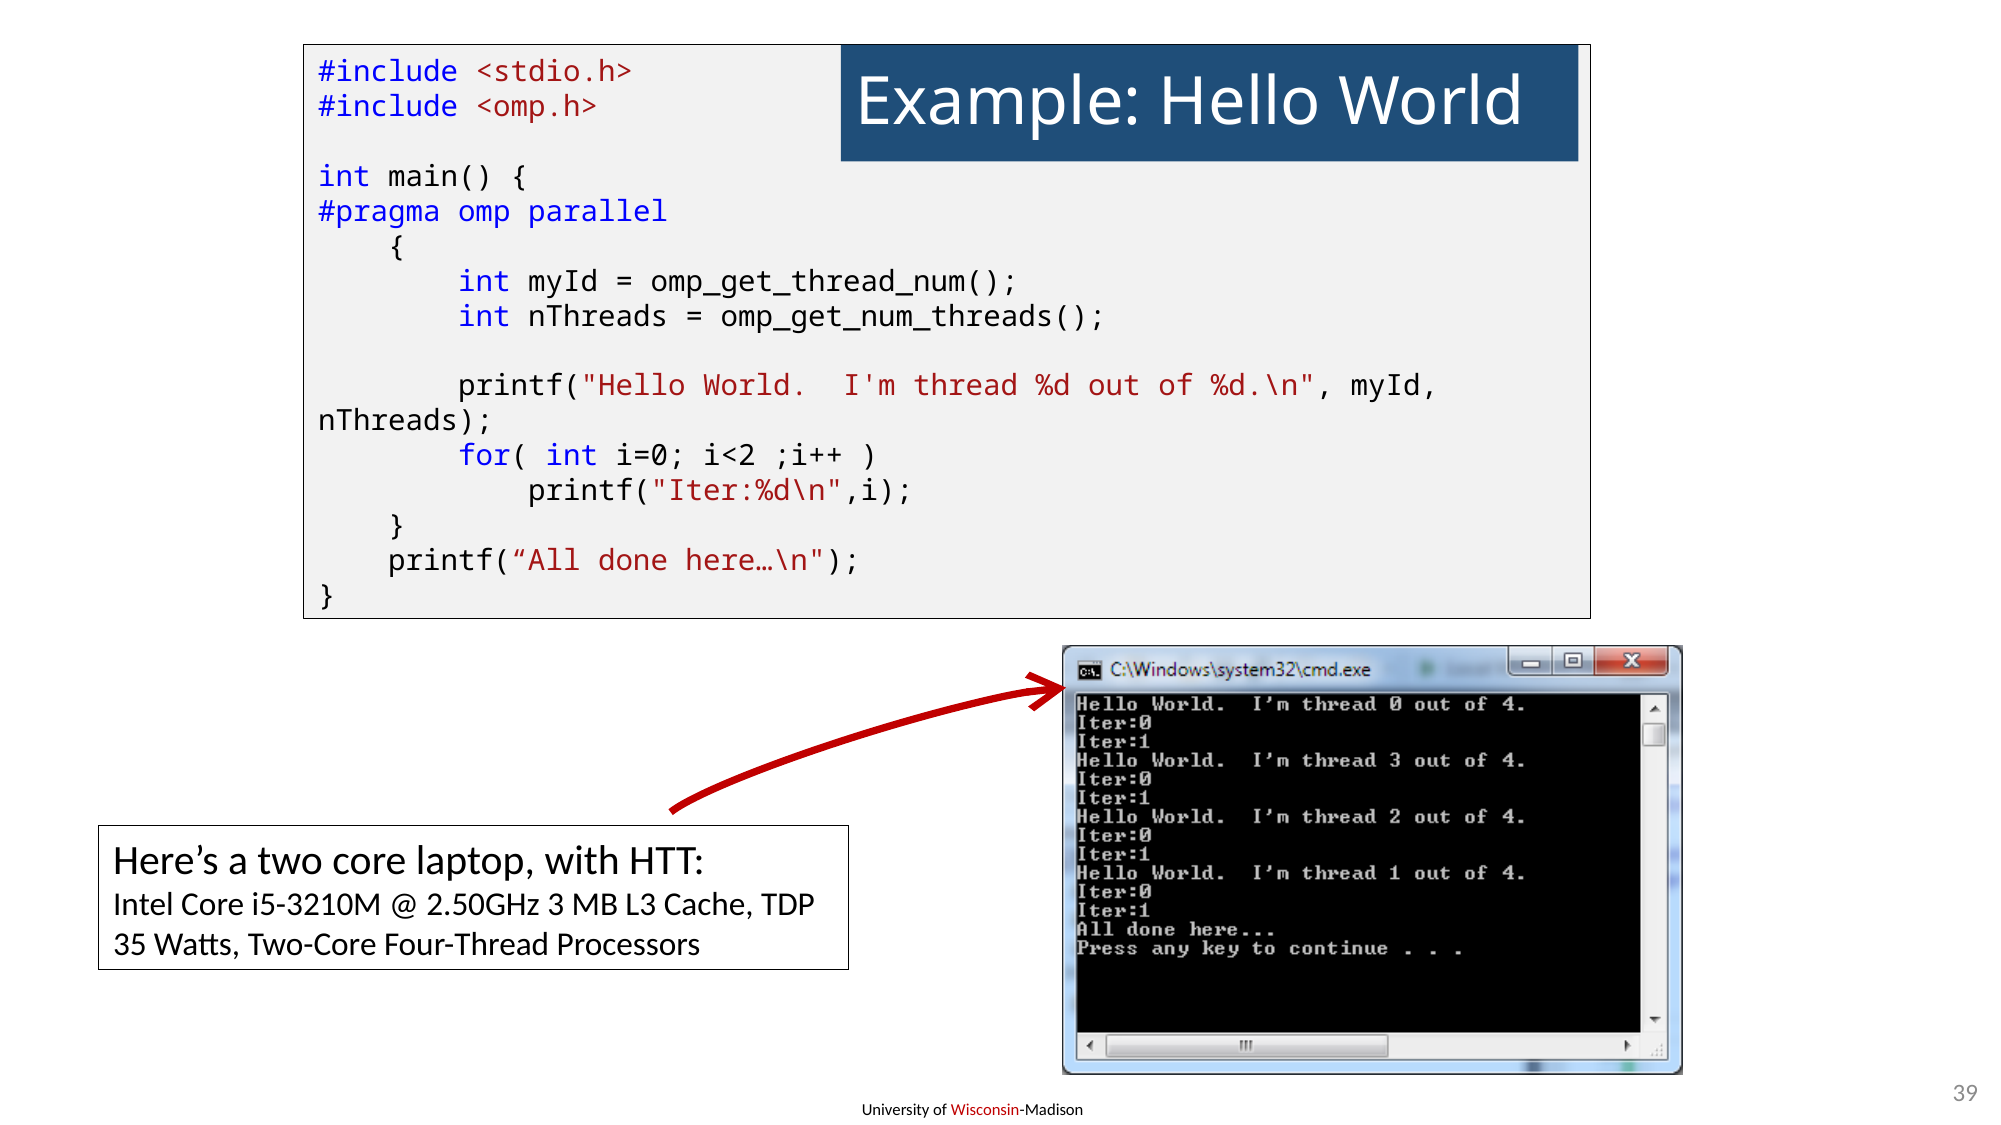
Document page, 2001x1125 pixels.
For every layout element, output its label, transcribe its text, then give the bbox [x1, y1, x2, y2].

text_box [670, 678, 1062, 813]
title Example: Hello World [840, 44, 1579, 162]
picture [1062, 645, 1683, 1075]
slide_number 39 [1879, 1069, 1994, 1114]
text_box #include <stdio.h> #include <omp.h> int main() { #pragma omp parallel { int myId = omp_get_thread_num(); int nThreads = omp_get_num_threads(); printf("Hello World. I'm thread %d out of %d.\n", myId, nThreads); for( int i=0; i<2 ;i++ ) printf("Iter:%d\n",i); } printf(“All done here…\n"); } [303, 44, 1591, 619]
text_box Here’s a two core laptop, with HTT: Intel Core i5-3210M @ 2.50GHz 3 MB L3 Cache, TDP 35 Watts, Two-Core Four-Thread Processors [98, 825, 849, 970]
